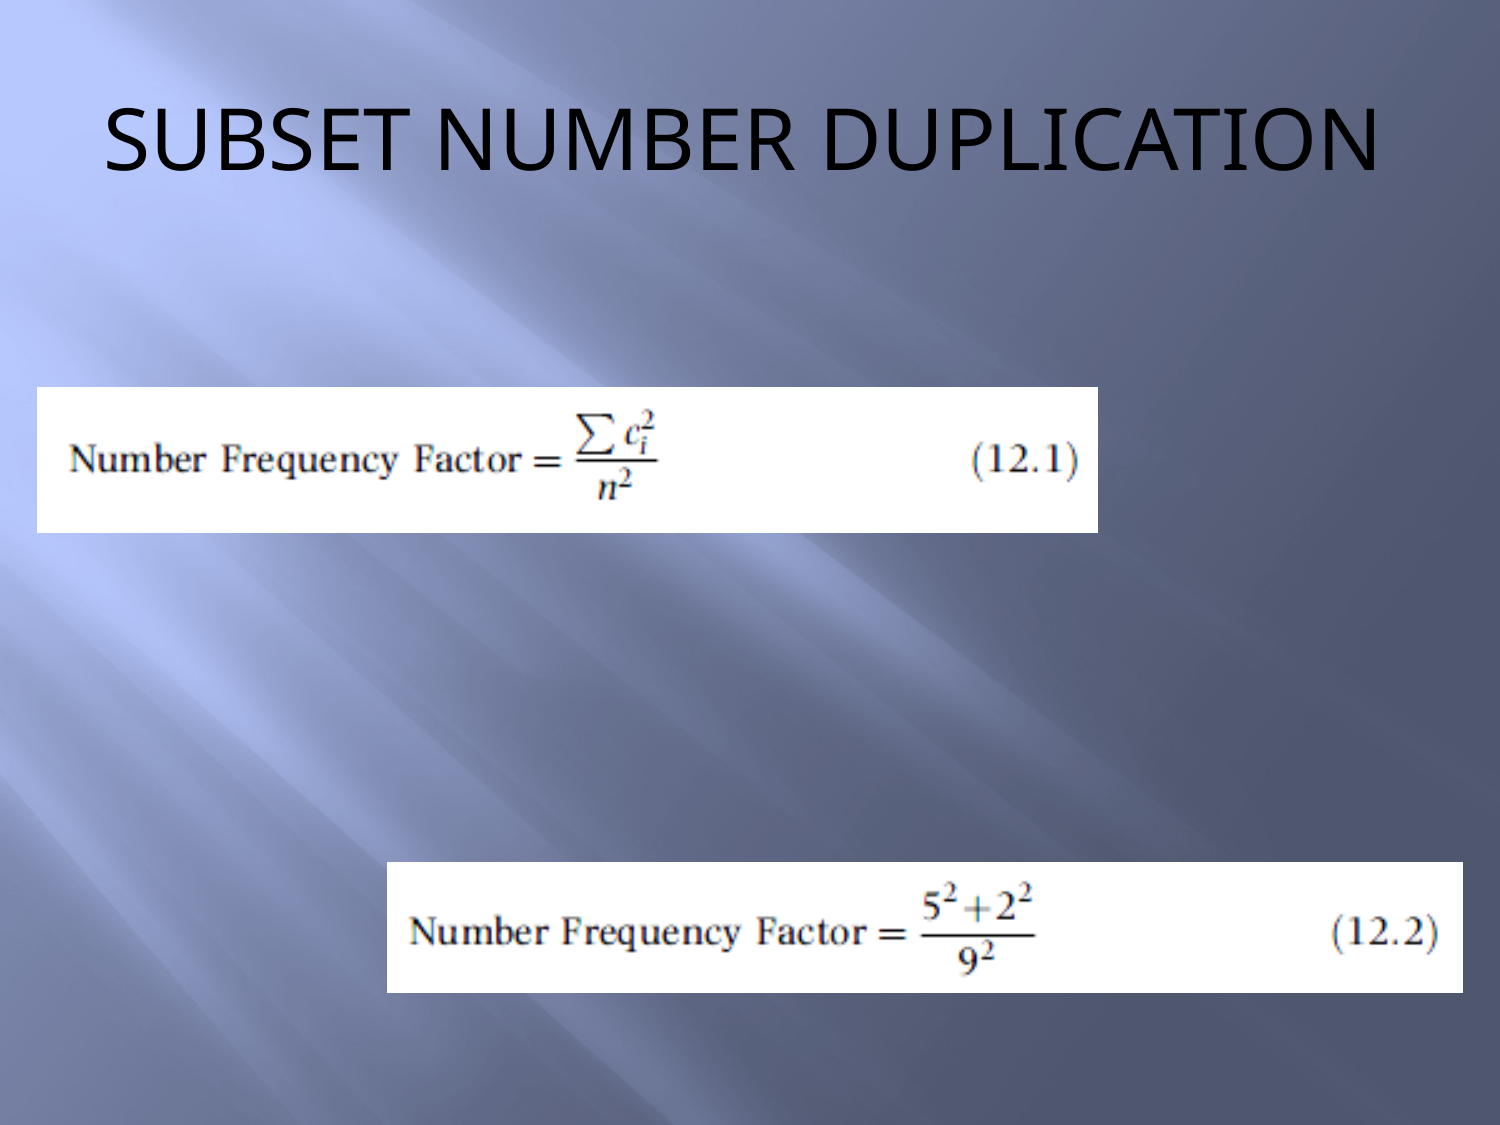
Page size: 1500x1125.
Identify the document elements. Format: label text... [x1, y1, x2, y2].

title subset number duplication [62, 62, 1425, 188]
picture [387, 862, 1463, 993]
picture [37, 387, 1098, 533]
